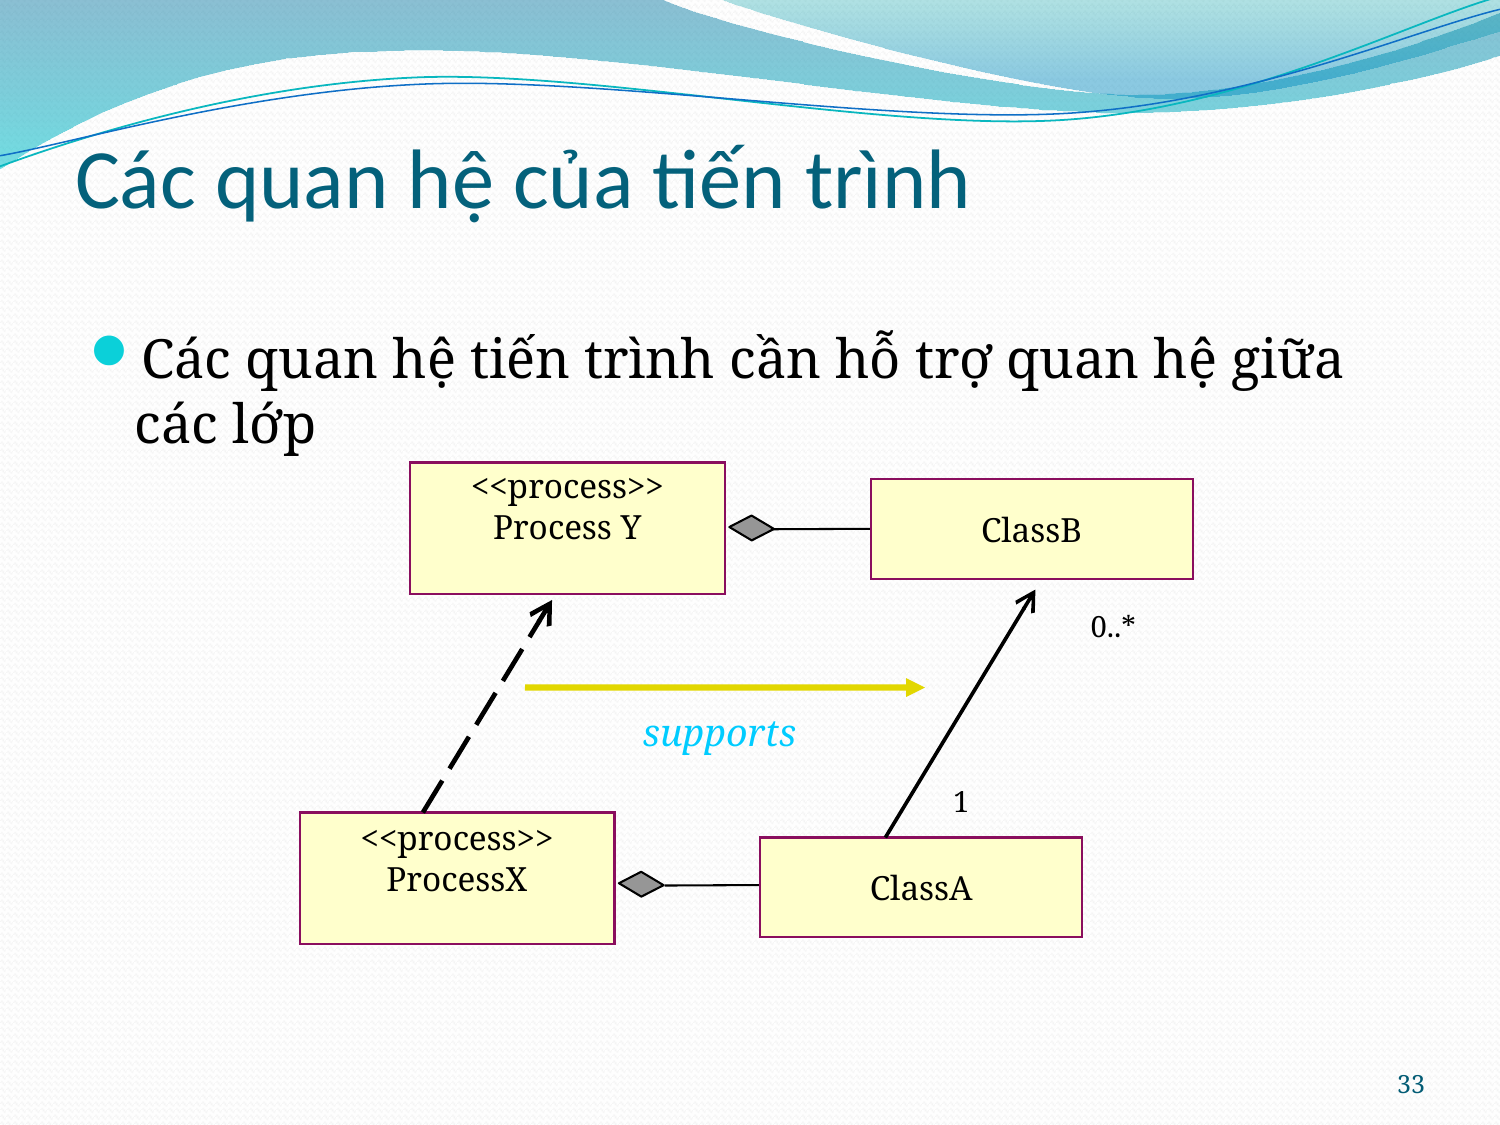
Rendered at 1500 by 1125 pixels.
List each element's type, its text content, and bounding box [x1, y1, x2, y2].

title Các quan hệ của tiến trình [75, 115, 1425, 225]
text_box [299, 462, 1199, 944]
list Các quan hệ tiến trình cần hỗ trợ quan hệ giữa các lớp [75, 317, 1425, 1038]
slide_number 33 [1299, 1042, 1425, 1103]
